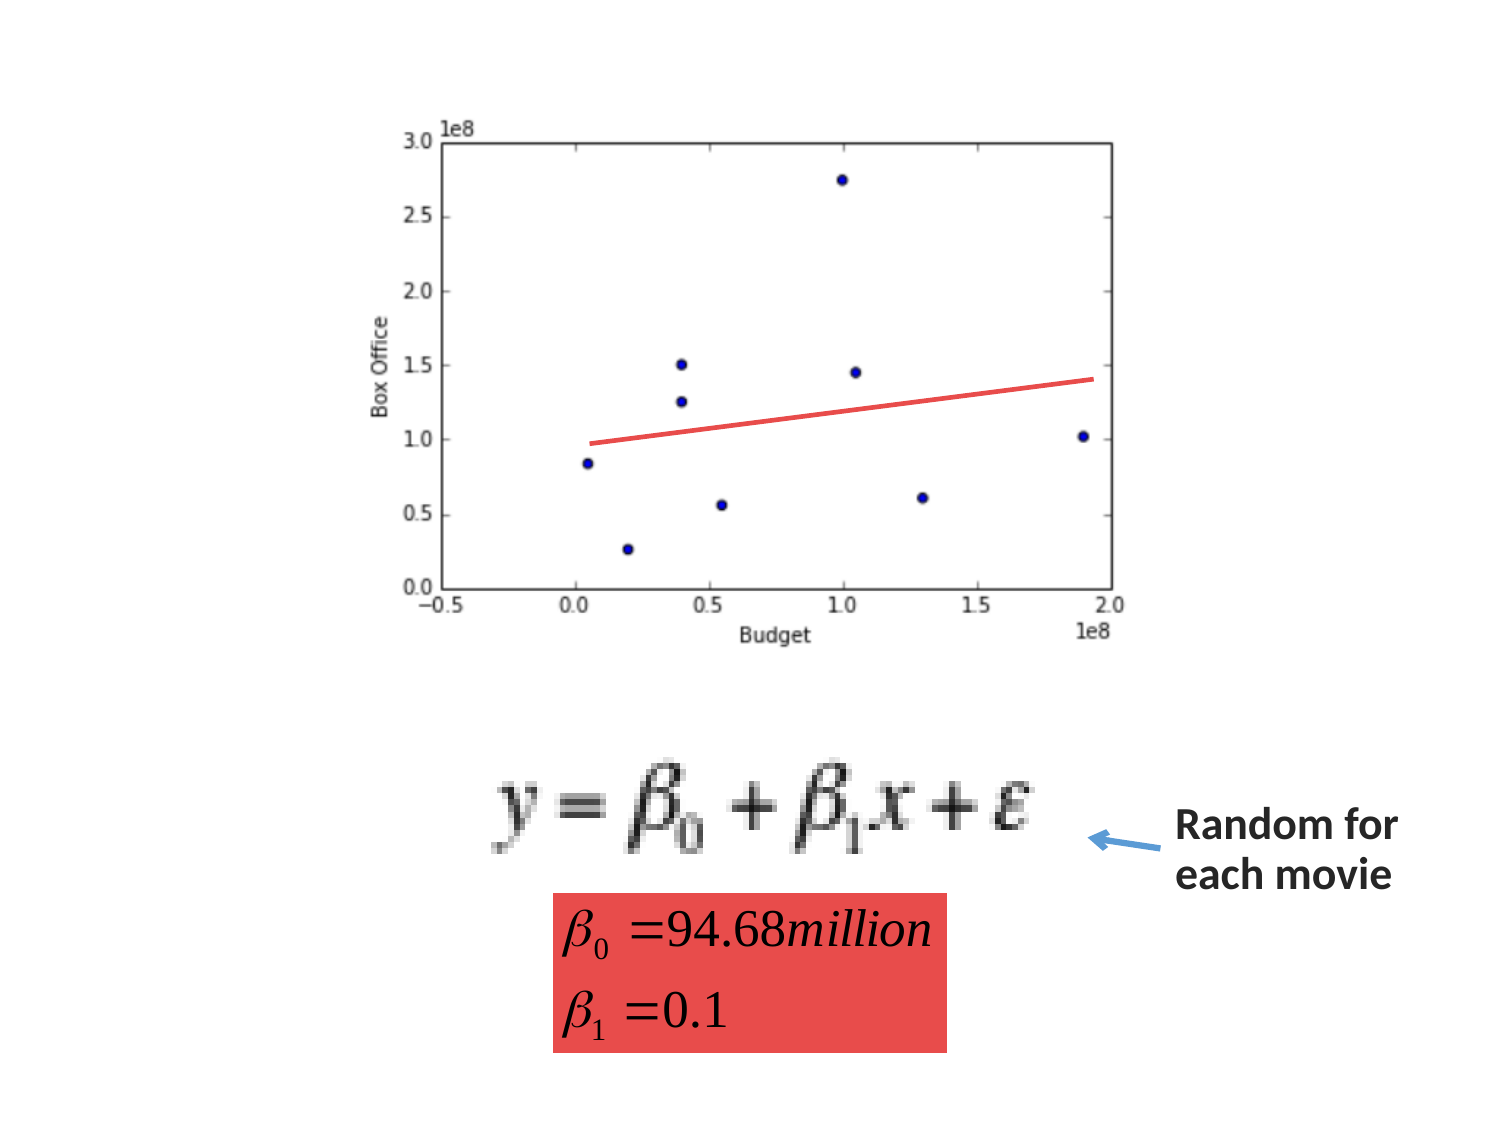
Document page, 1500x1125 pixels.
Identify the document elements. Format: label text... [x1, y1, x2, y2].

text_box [1087, 837, 1161, 850]
text_box Random for each movie [1160, 791, 1436, 906]
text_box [552, 893, 947, 1053]
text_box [480, 739, 1036, 868]
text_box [589, 379, 1094, 444]
picture [350, 62, 1149, 698]
